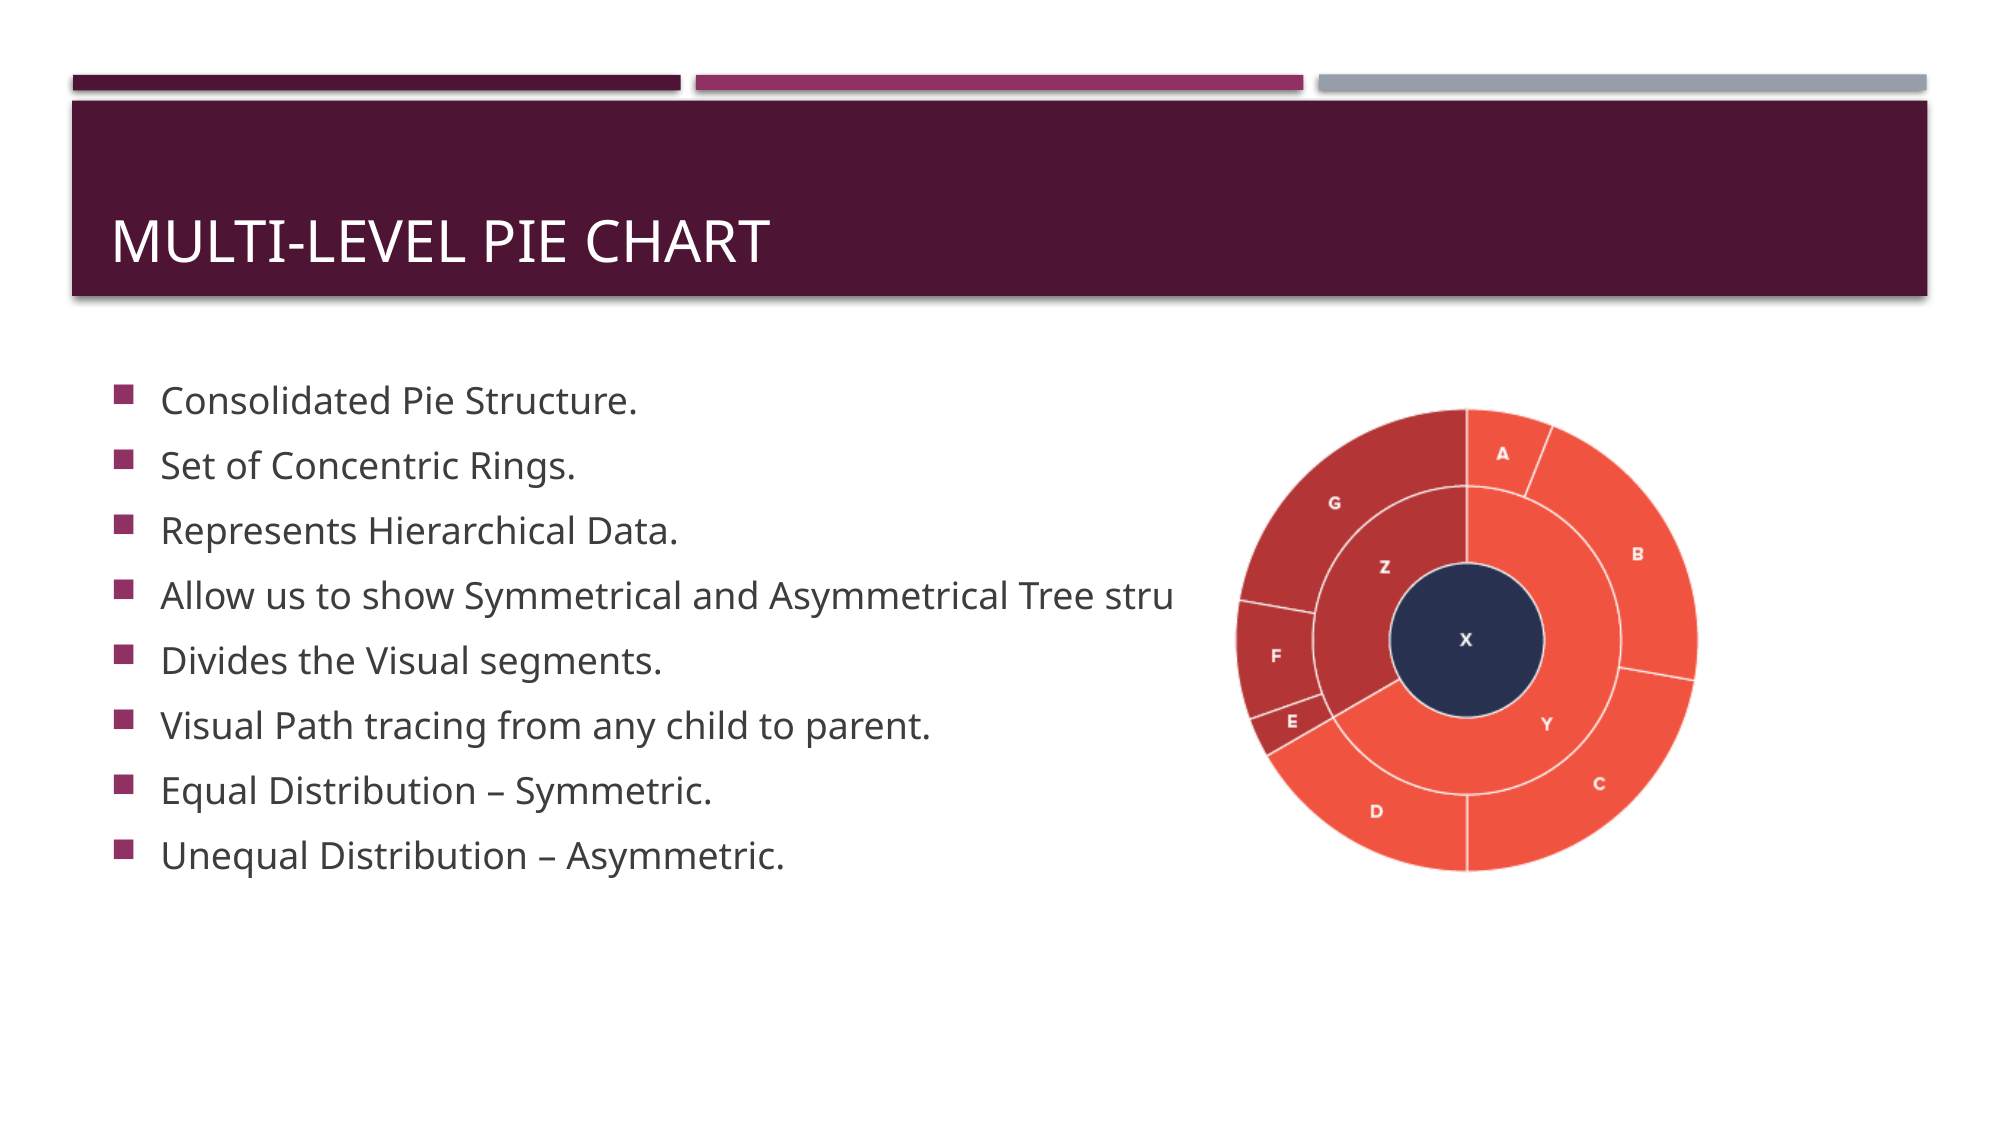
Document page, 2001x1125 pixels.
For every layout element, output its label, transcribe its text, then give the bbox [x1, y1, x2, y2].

list Consolidated Pie Structure. Set of Concentric Rings. Represents Hierarchical Data. Allow us to show Symmetrical and Asymmetrical Tree structure. Divides the Visual segments. Visual Path tracing from any child to parent. Equal Distribution – Symmetric. Unequal Distribution – Asymmetric. [95, 357, 1905, 962]
title Multi-level pie chart [95, 115, 1905, 282]
picture [1174, 357, 1774, 919]
